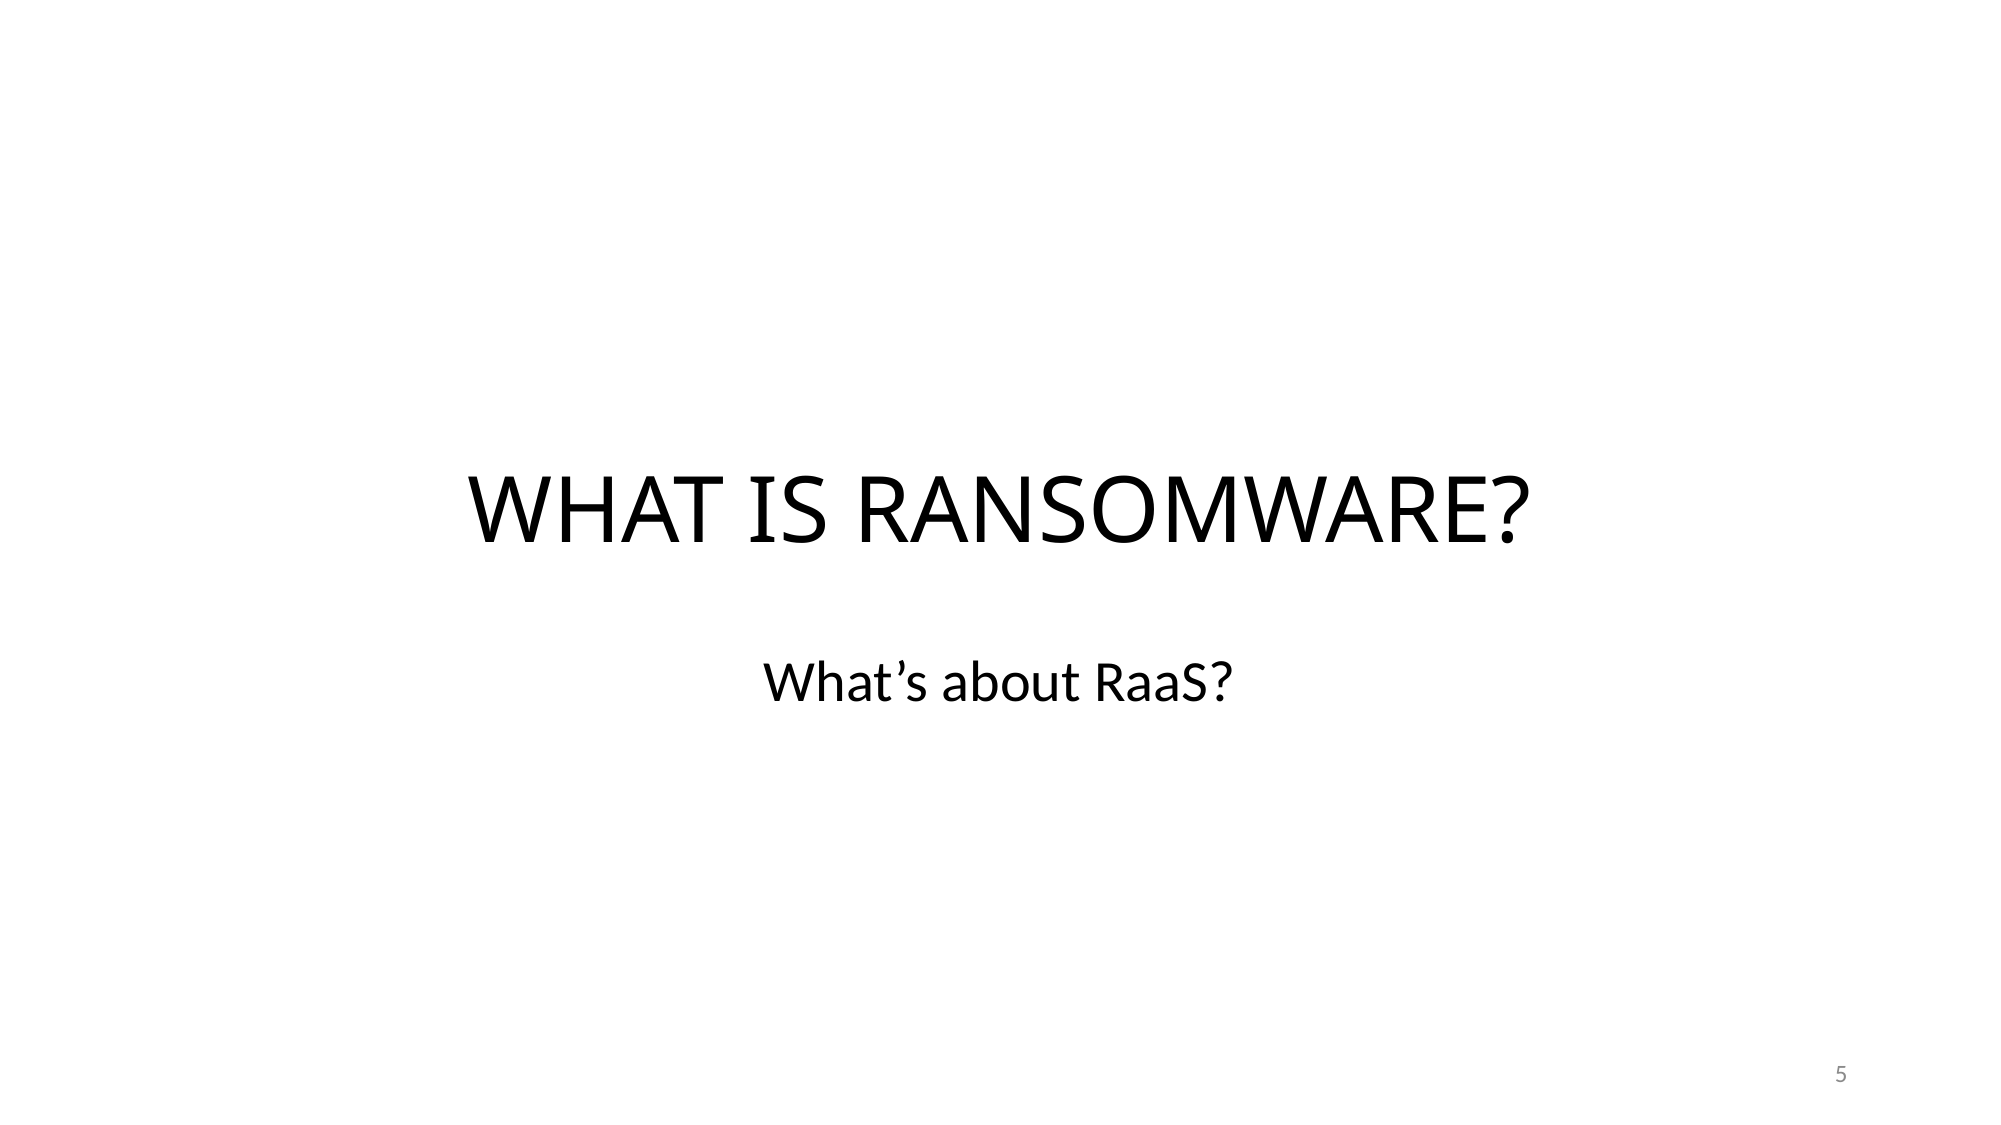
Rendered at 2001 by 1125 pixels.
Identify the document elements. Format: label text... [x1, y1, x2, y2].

slide_number 5 [1412, 1042, 1863, 1103]
title WHAT IS RANSOMWARE? [137, 404, 1863, 622]
list What’s about RaaS? [137, 643, 1863, 1125]
